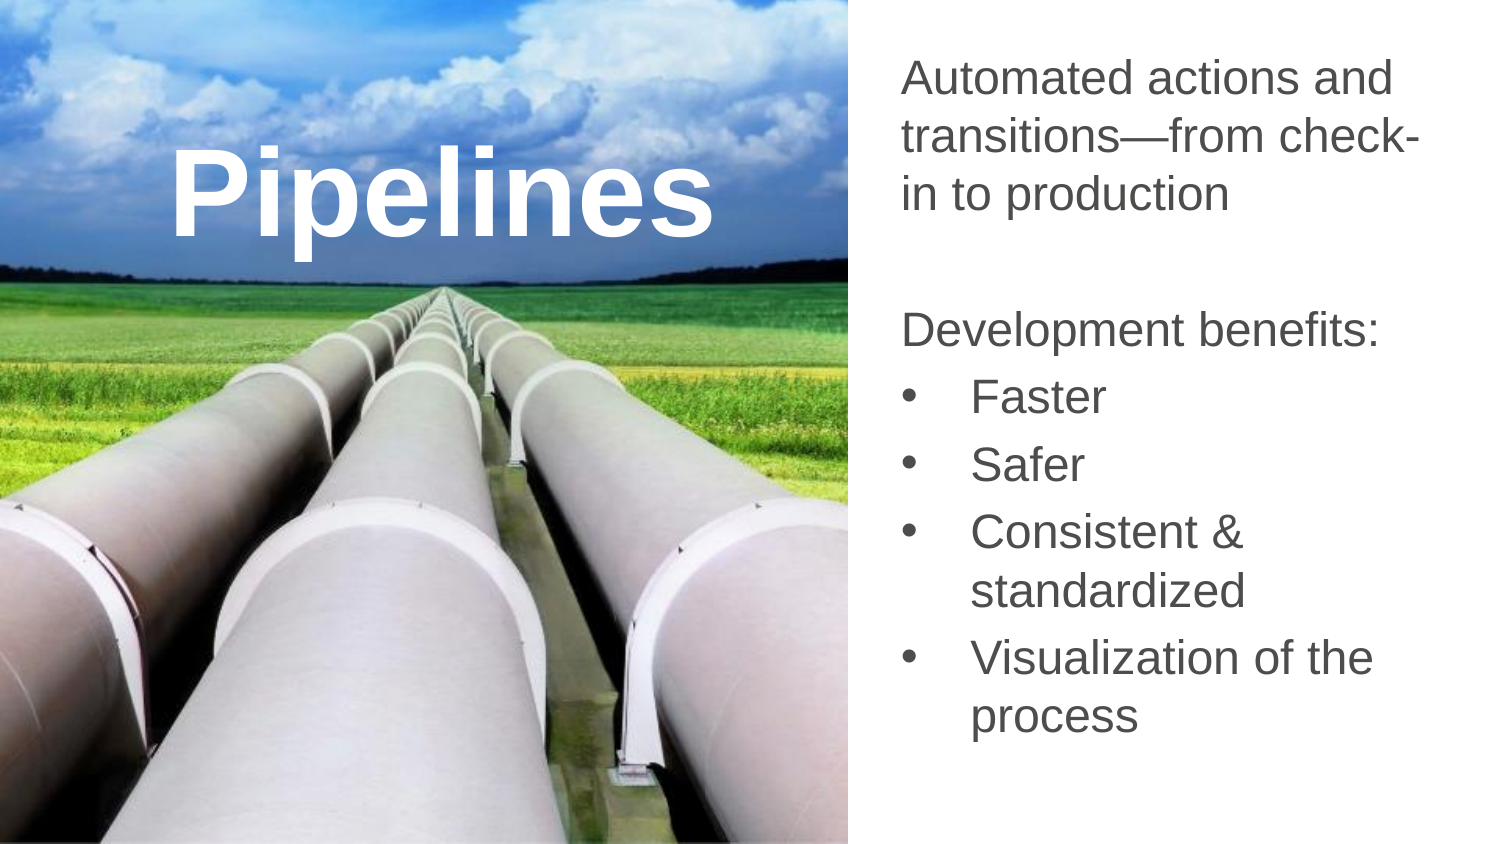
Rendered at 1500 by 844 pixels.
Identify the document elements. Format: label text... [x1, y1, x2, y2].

picture [0, 0, 848, 844]
list Automated actions and transitions—from check-in to production Development benefits: Faster Safer Consistent & standardized Visualization of the process [885, 38, 1463, 761]
